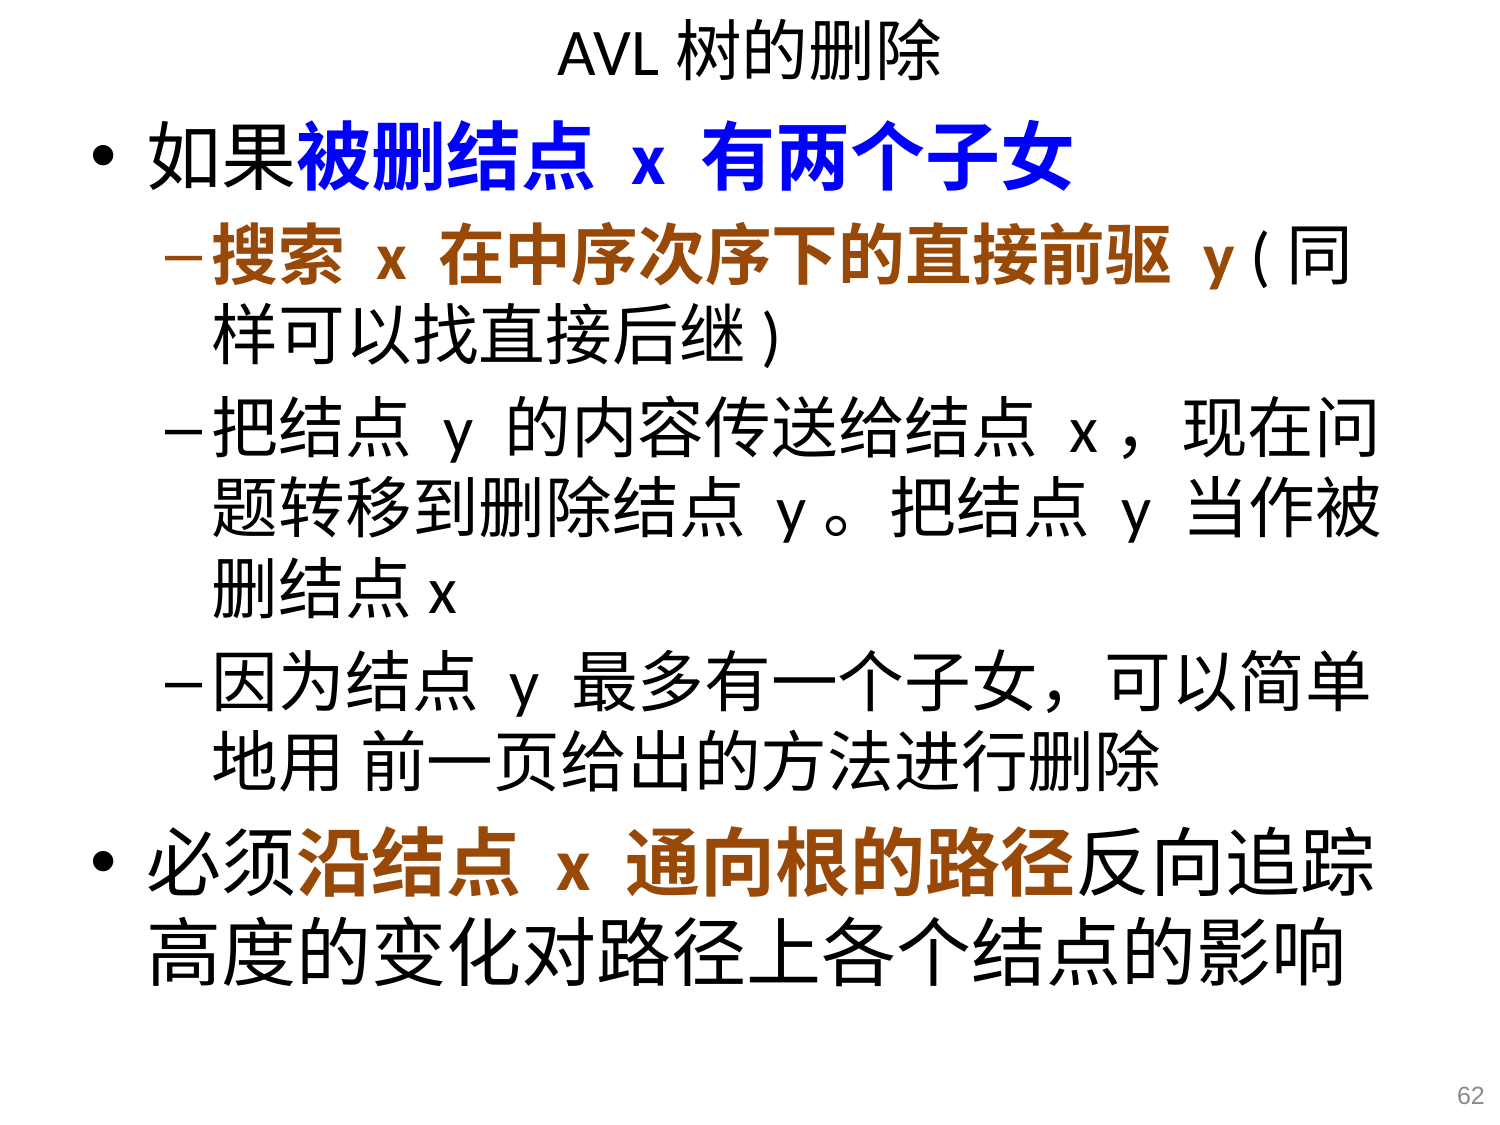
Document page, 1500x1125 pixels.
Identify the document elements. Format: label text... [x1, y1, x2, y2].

slide_number 62 [1435, 1065, 1500, 1125]
list 如果被删结点 x 有两个子女 搜索 x 在中序次序下的直接前驱 y (同样可以找直接后继) 把结点 y 的内容传送给结点 x，现在问题转移到删除结点 y。把结点 y 当作被删结点x 因为结点 y 最多有一个子女，可以简单地用 前一页给出的方法进行删除 必须沿结点 x 通向根的路径反向追踪高度的变化对路径上各个结点的影响 [75, 101, 1425, 1125]
title AVL树的删除 [75, 0, 1425, 101]
